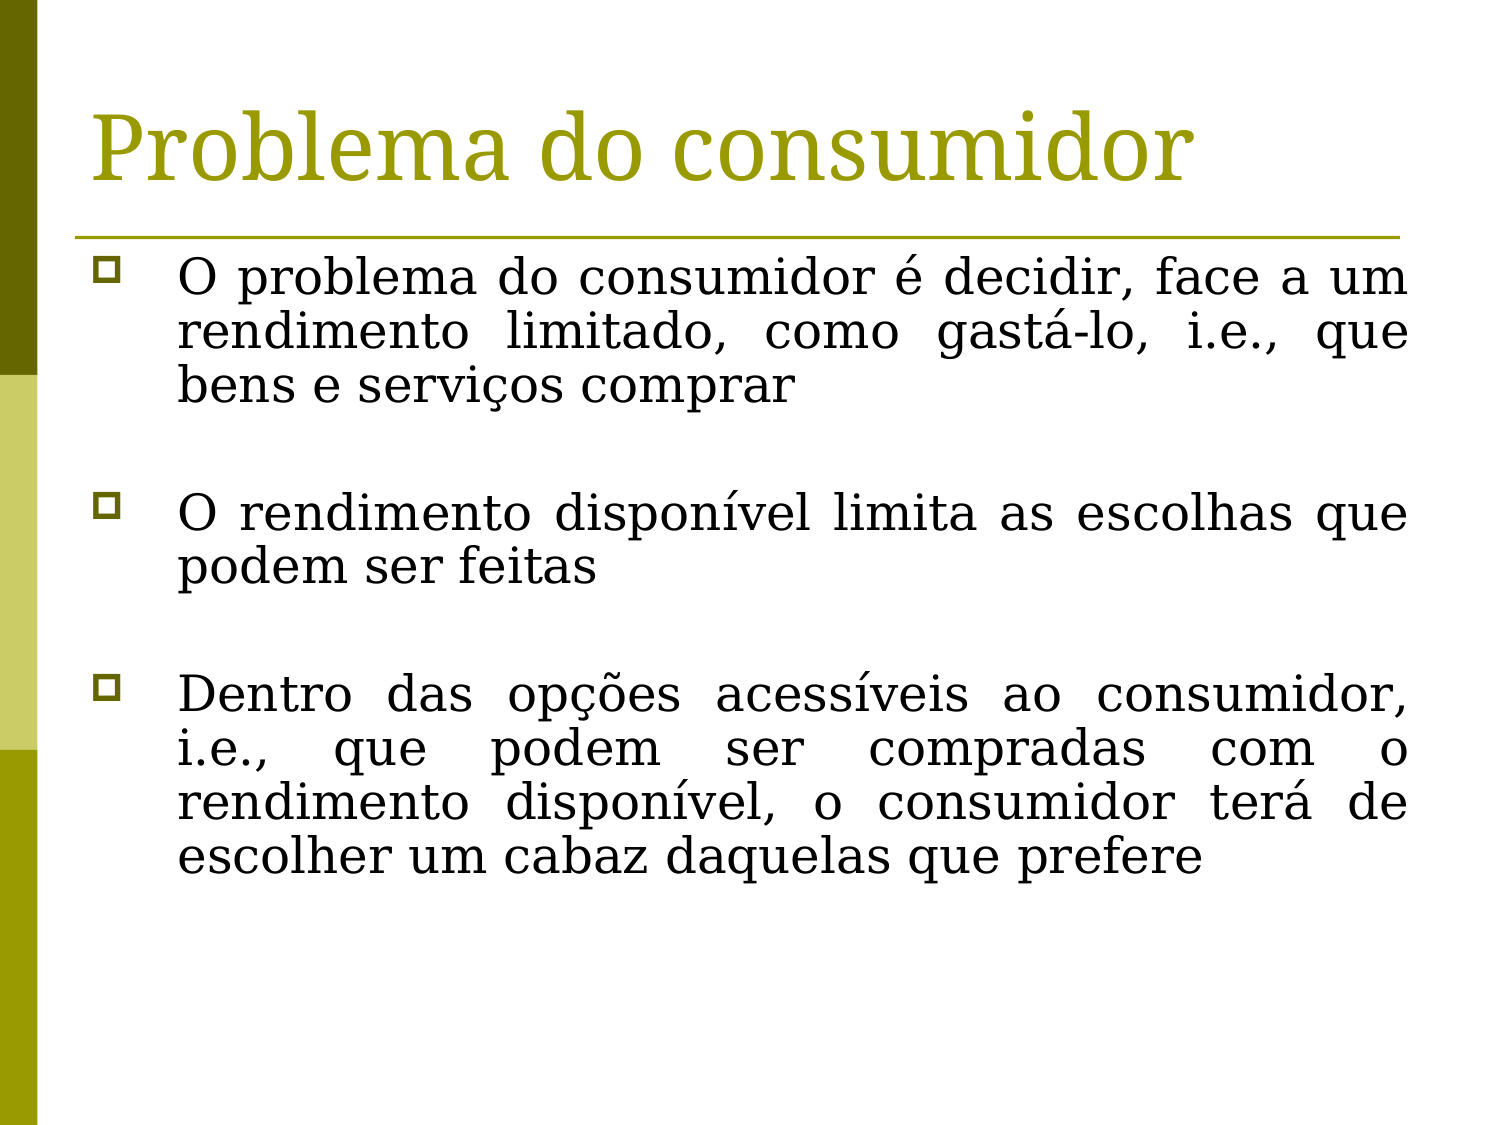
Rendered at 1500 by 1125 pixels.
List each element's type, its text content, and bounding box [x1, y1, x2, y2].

list O problema do consumidor é decidir, face a um rendimento limitado, como gastá-lo, i.e., que bens e serviços comprar O rendimento disponível limita as escolhas que podem ser feitas Dentro das opções acessíveis ao consumidor, i.e., que podem ser compradas com o rendimento disponível, o consumidor terá de escolher um cabaz daquelas que prefere [75, 243, 1425, 1006]
title Problema do consumidor [75, 19, 1425, 206]
